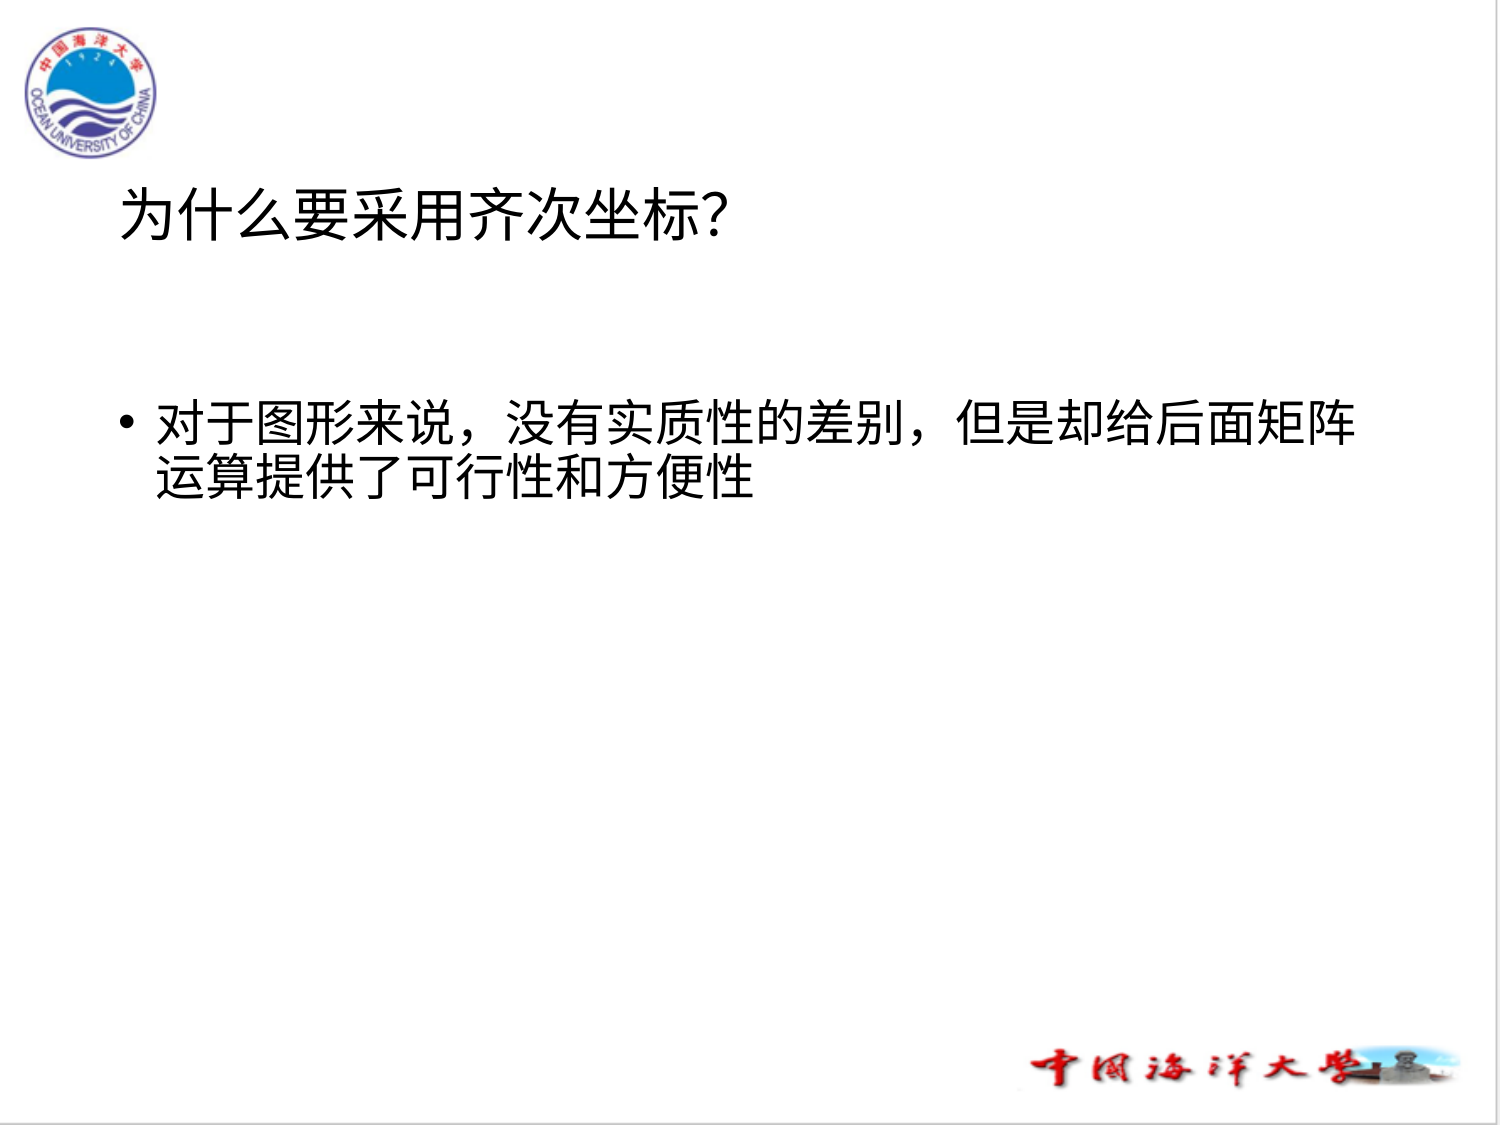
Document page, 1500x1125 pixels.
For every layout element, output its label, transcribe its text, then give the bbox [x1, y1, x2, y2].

list 对于图形来说，没有实质性的差别，但是却给后面矩阵运算提供了可行性和方便性 [103, 299, 1397, 1014]
picture [0, 0, 1500, 1125]
title 为什么要采用齐次坐标？ [103, 59, 1397, 278]
